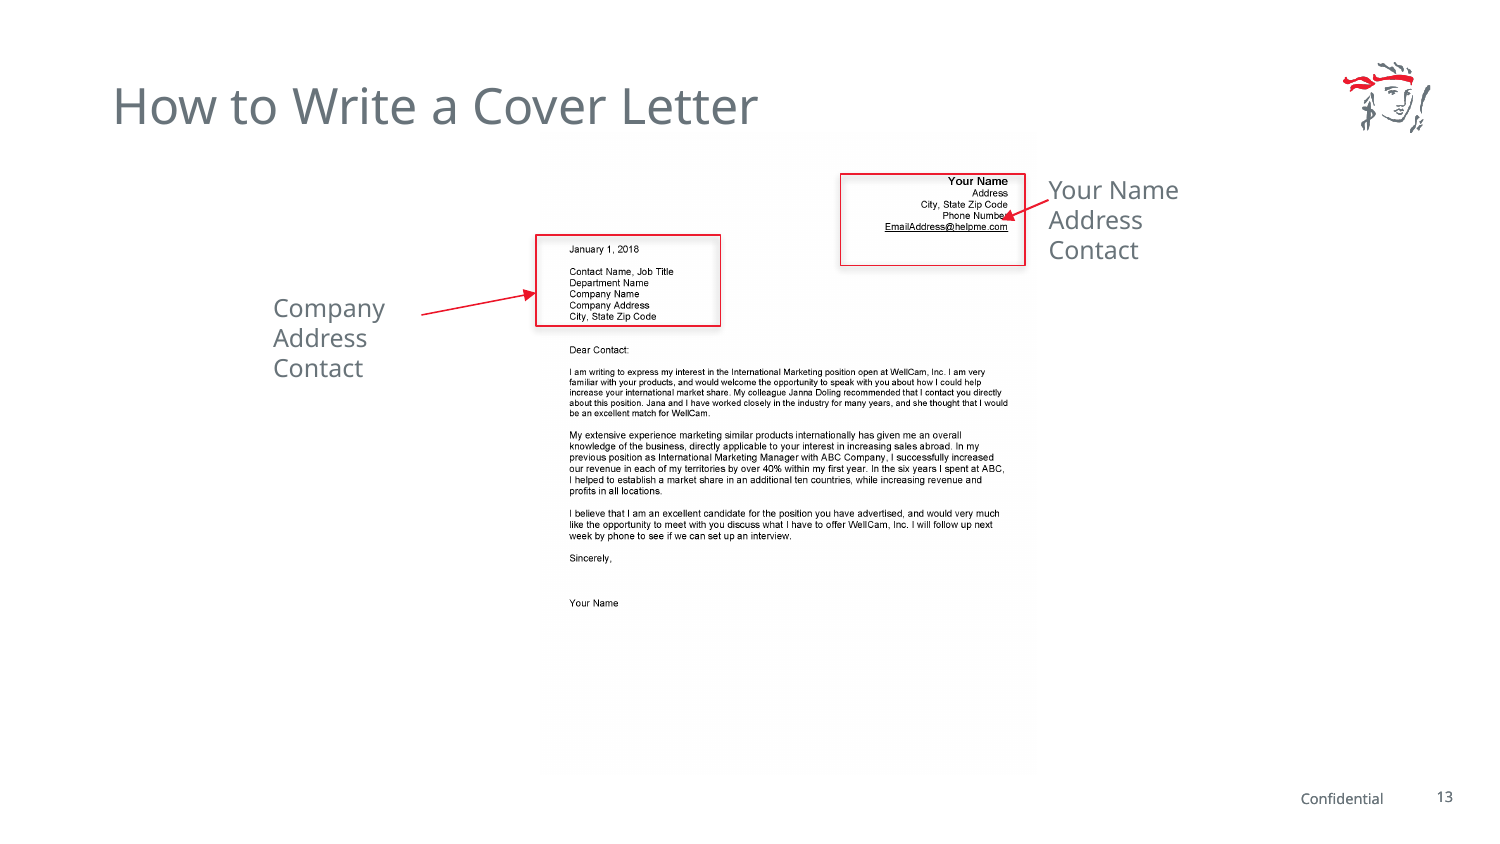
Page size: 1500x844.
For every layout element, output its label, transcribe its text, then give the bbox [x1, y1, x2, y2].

text_box Your Name Address Contact [1048, 174, 1278, 265]
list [540, 132, 1037, 775]
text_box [1001, 199, 1049, 221]
title How to Write a Cover Letter [112, 75, 1294, 125]
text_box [421, 292, 537, 316]
text_box Company Address Contact [273, 292, 502, 413]
